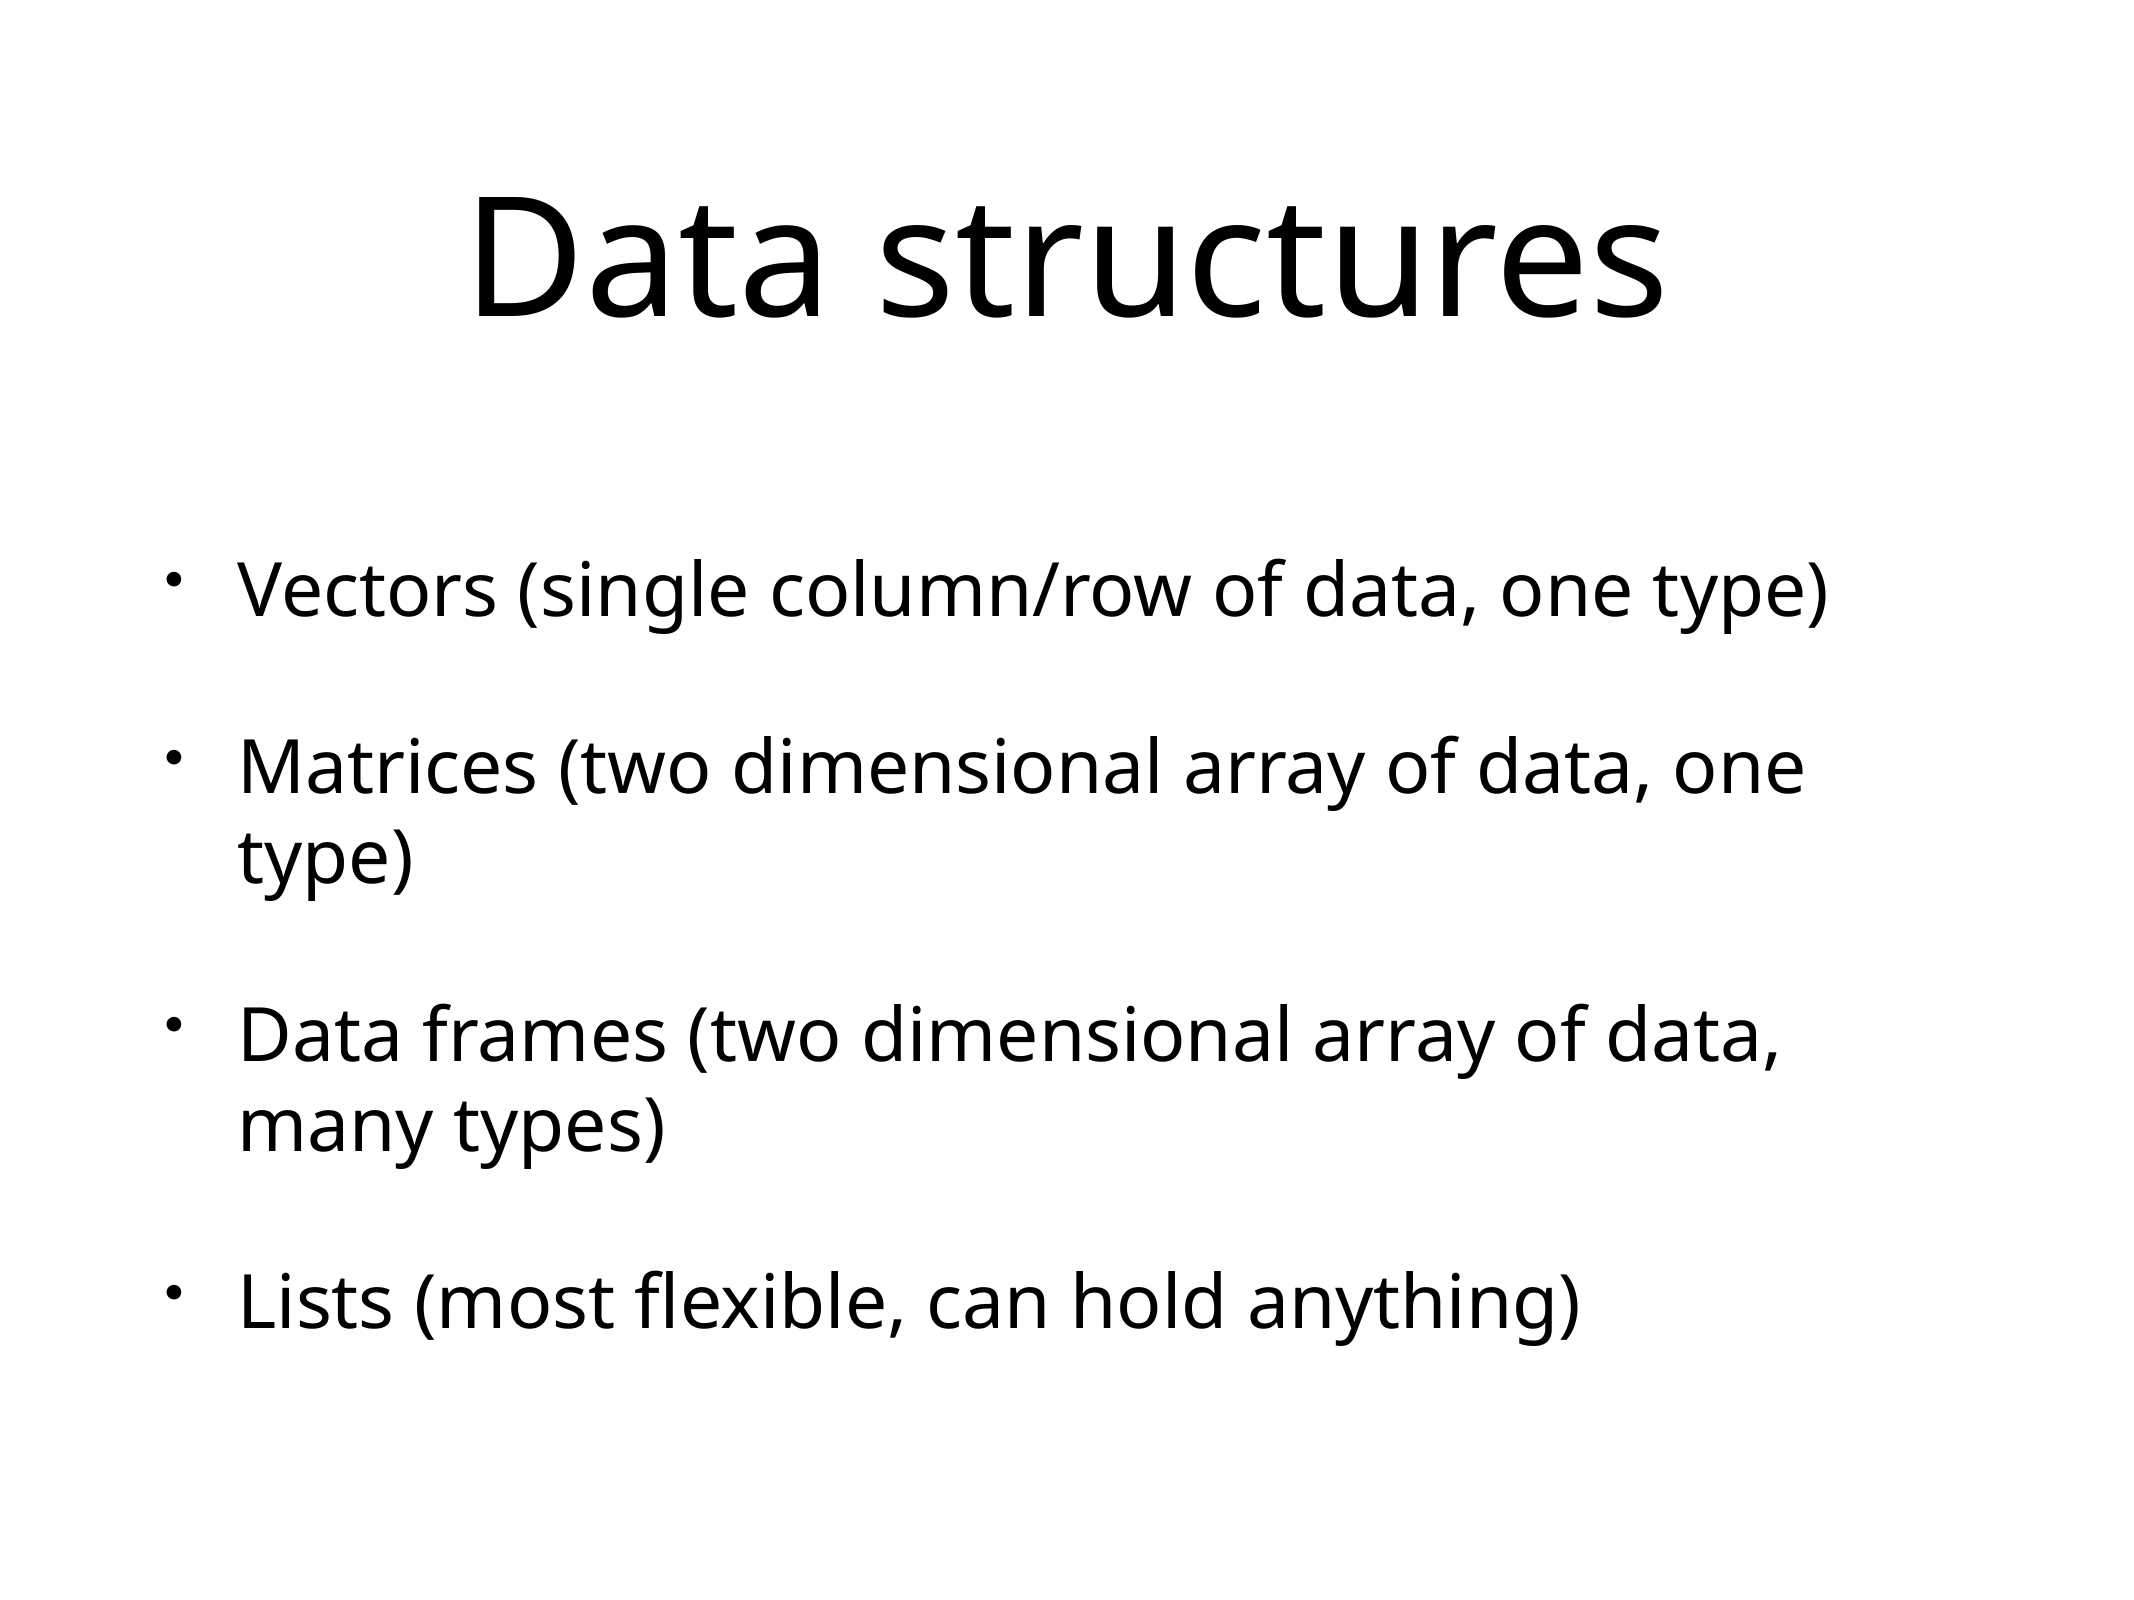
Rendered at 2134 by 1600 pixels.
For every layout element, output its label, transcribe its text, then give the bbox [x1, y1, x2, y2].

title Data structures [155, 72, 1978, 426]
list Vectors (single column/row of data, one type) Matrices (two dimensional array of data, one type) Data frames (two dimensional array of data, many types) Lists (most flexible, can hold anything) [155, 426, 1978, 1459]
